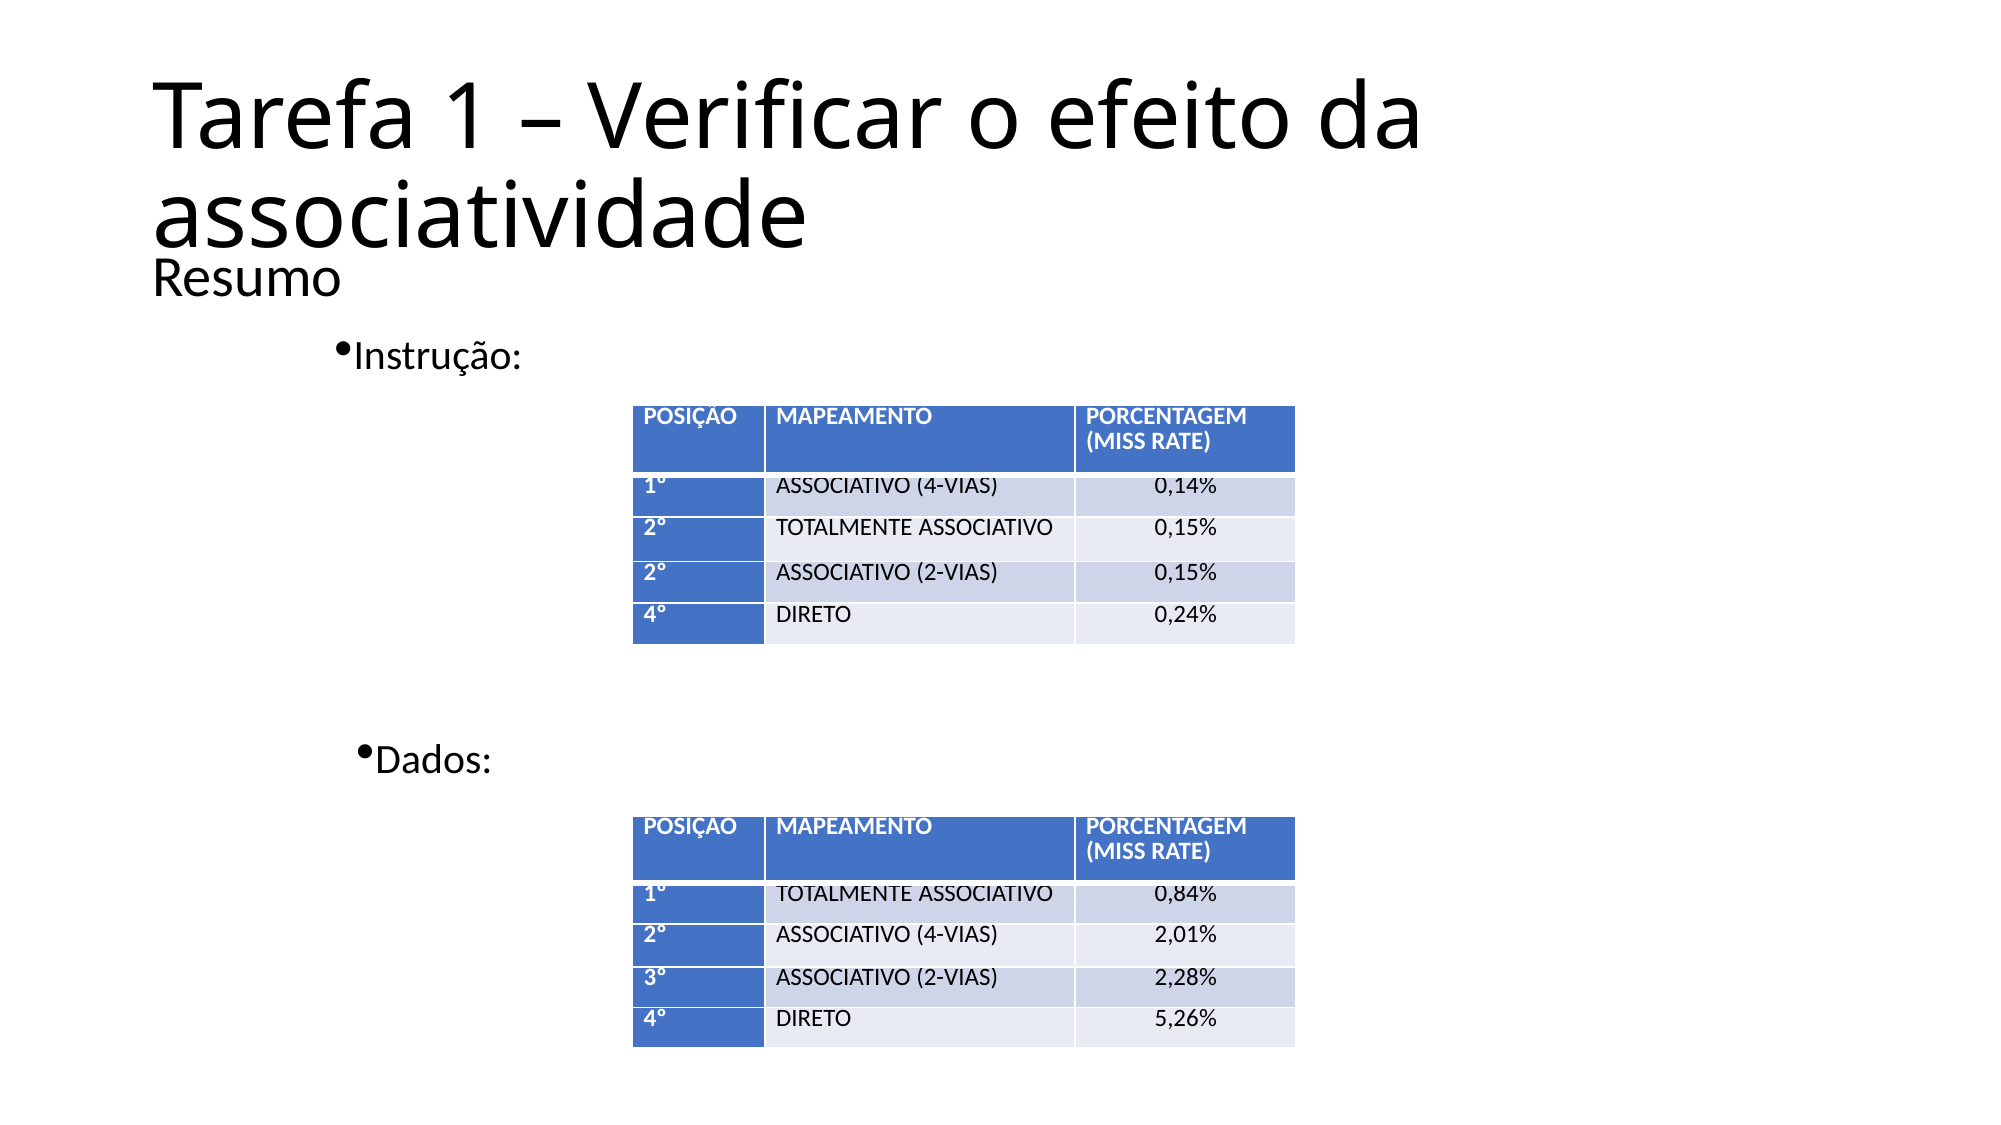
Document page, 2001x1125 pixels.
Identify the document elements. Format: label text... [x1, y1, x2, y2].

table_cell 1º [633, 886, 764, 923]
table_cell 4º [633, 1008, 764, 1047]
table_cell 2º [633, 518, 764, 561]
table_cell ASSOCIATIVO (2-VIAS) [766, 562, 1074, 602]
table_cell TOTALMENTE ASSOCIATIVO [766, 518, 1074, 561]
table_cell 2º [633, 562, 764, 602]
table_cell 2,28% [1076, 968, 1295, 1007]
table_cell 5,26% [1076, 1008, 1295, 1047]
table_cell 0,84% [1076, 886, 1295, 923]
table_cell 2,01% [1076, 925, 1295, 966]
table_header PORCENTAGEM (MISS RATE) [1076, 817, 1295, 880]
table_header PORCENTAGEM (MISS RATE) [1076, 406, 1295, 472]
table_header MAPEAMENTO [766, 817, 1074, 880]
table_cell 2º [633, 925, 764, 966]
table_cell 0,15% [1076, 562, 1295, 602]
table_cell 3º [633, 968, 764, 1007]
text_box Dados: [268, 723, 508, 834]
table_header POSIÇÃO [633, 406, 764, 472]
title Tarefa 1 – Verificar o efeito da associatividade [137, 59, 1863, 239]
table_cell 0,15% [1076, 518, 1295, 561]
table_header POSIÇÃO [633, 817, 764, 880]
table_header MAPEAMENTO [766, 406, 1074, 472]
table_cell ASSOCIATIVO (4-VIAS) [766, 925, 1074, 966]
table_cell DIRETO [766, 604, 1074, 644]
list Resumo [137, 239, 1863, 1014]
table_cell 1º [633, 478, 764, 516]
table_cell 0,24% [1076, 604, 1295, 644]
table_cell ASSOCIATIVO (4-VIAS) [766, 478, 1074, 516]
table_cell TOTALMENTE ASSOCIATIVO [766, 886, 1074, 923]
table_cell DIRETO [766, 1008, 1074, 1047]
table_cell 4º [633, 604, 764, 644]
table_cell ASSOCIATIVO (2-VIAS) [766, 968, 1074, 1007]
table_cell 0,14% [1076, 478, 1295, 516]
text_box Instrução: [246, 320, 577, 461]
